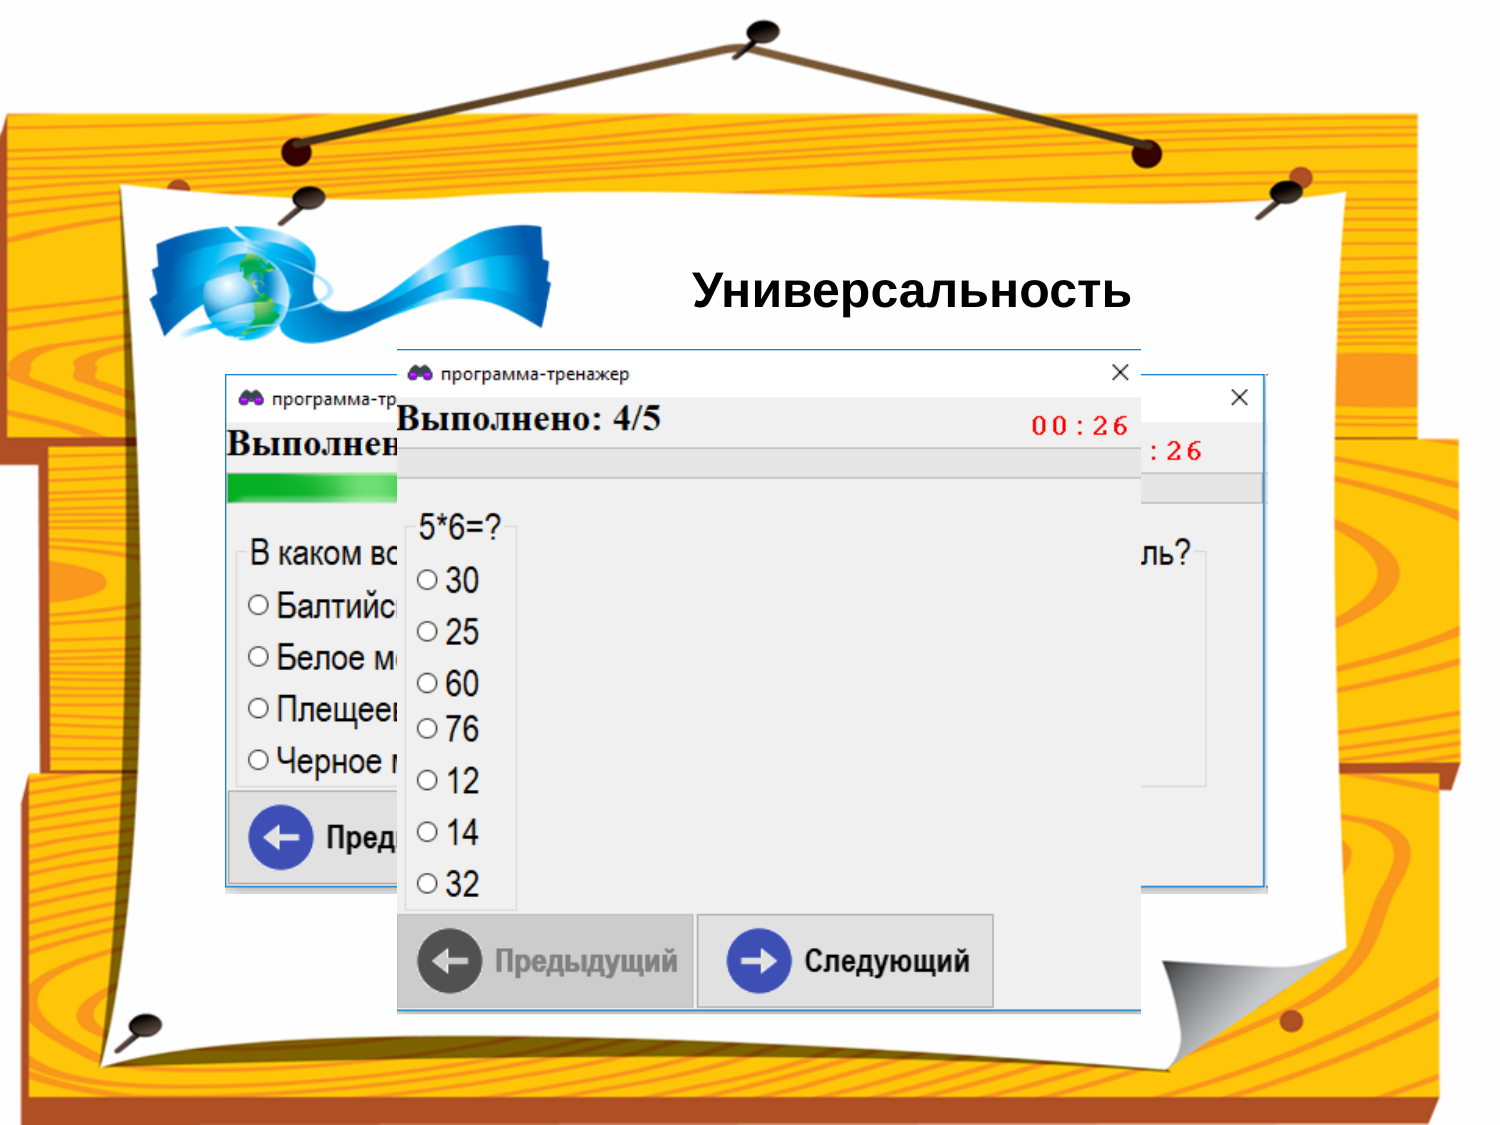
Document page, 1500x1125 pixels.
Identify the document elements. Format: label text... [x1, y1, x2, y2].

picture [0, 0, 1500, 1125]
text_box Универсальность [677, 249, 1148, 325]
